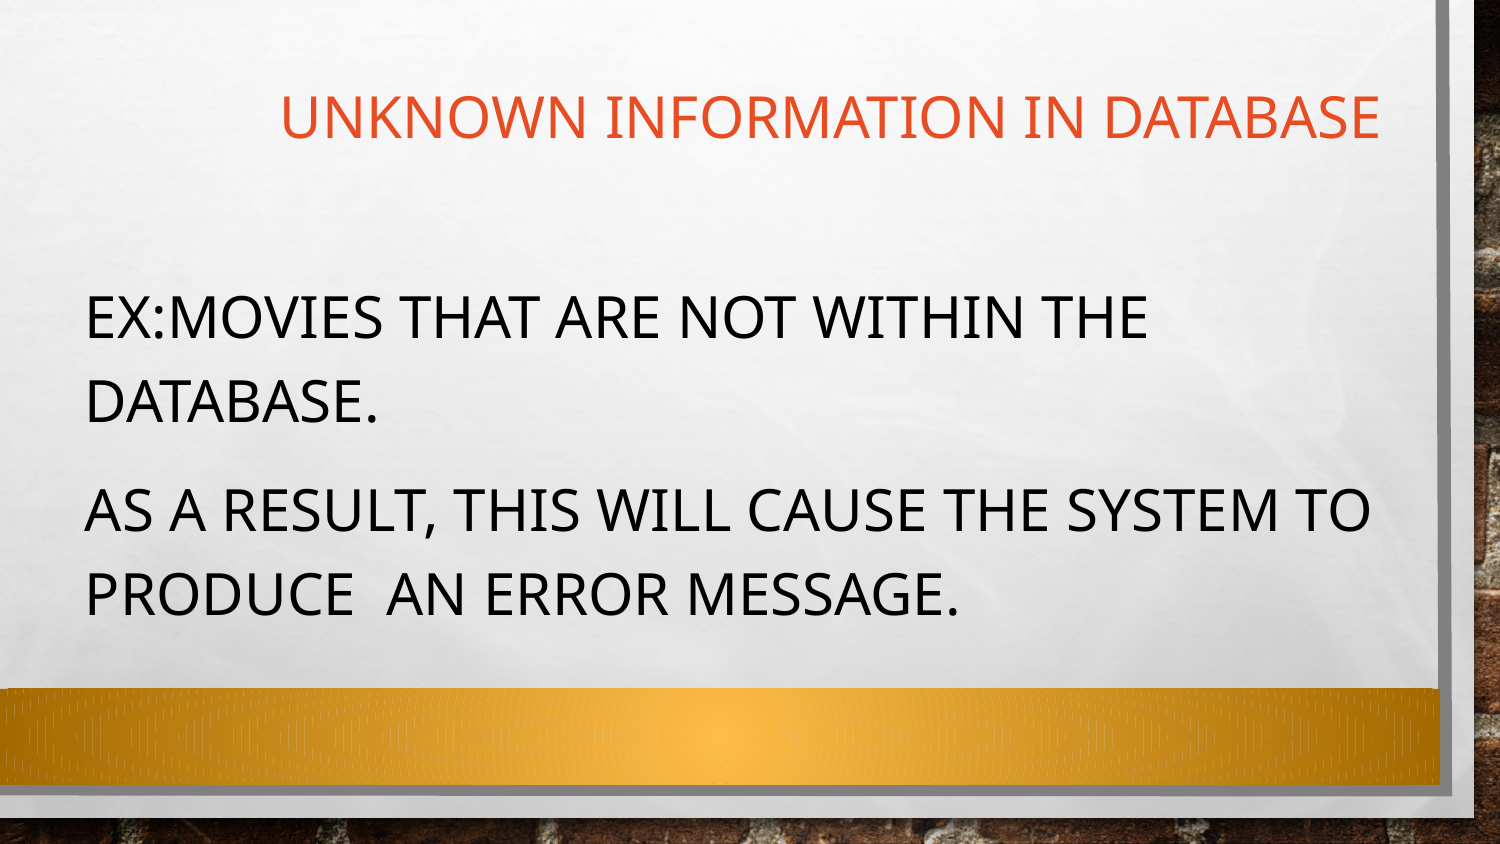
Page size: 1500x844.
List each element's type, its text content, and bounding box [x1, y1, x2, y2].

title Unknown information in Database [51, 72, 1449, 167]
list EX:Movies that are not within the database. as a result, this will cause the system to produce an error Message. [51, 189, 1449, 750]
picture [0, 0, 1500, 844]
